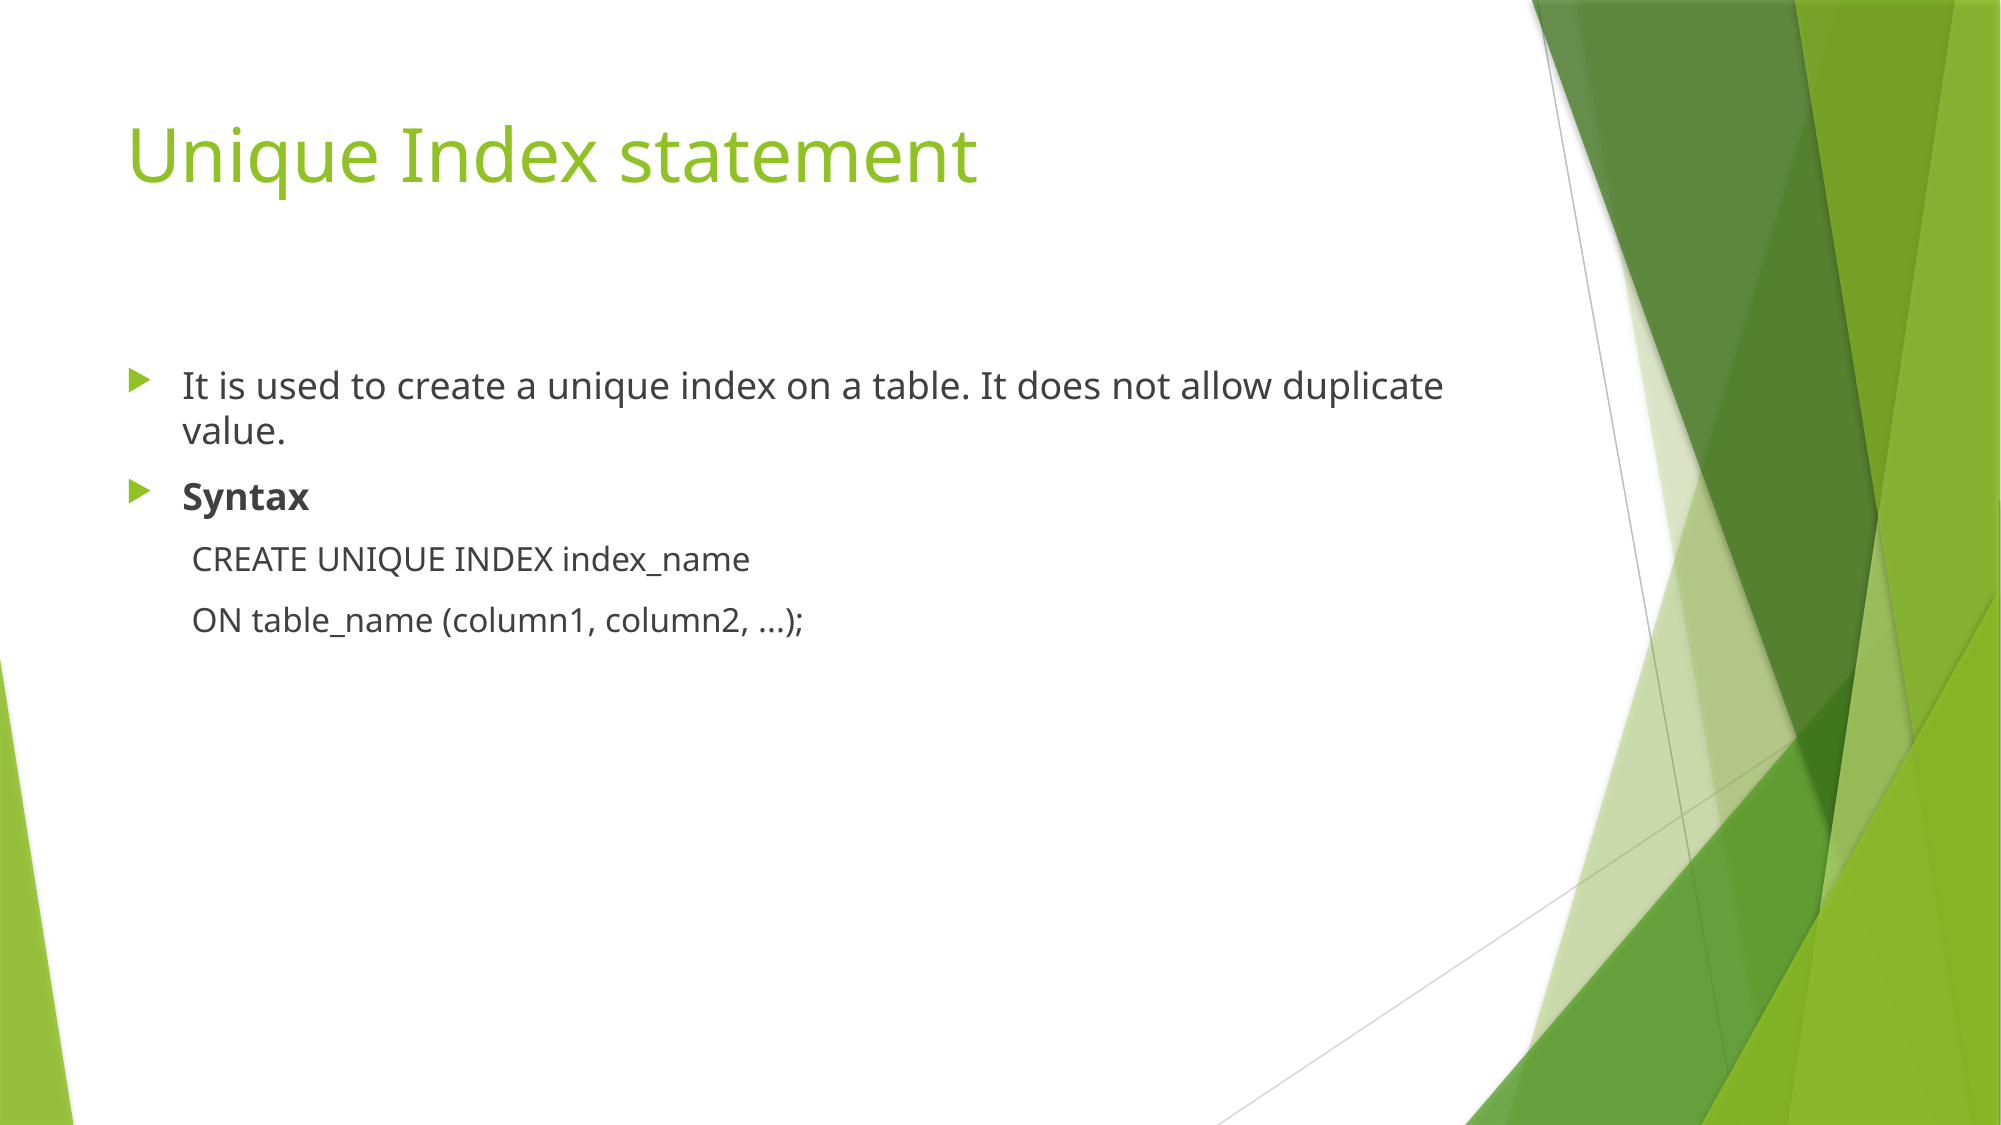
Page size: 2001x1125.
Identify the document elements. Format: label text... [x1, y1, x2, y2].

title Unique Index statement [111, 99, 1522, 317]
list It is used to create a unique index on a table. It does not allow duplicate value. Syntax CREATE UNIQUE INDEX index_name ON table_name (column1, column2, ...); [111, 354, 1522, 992]
